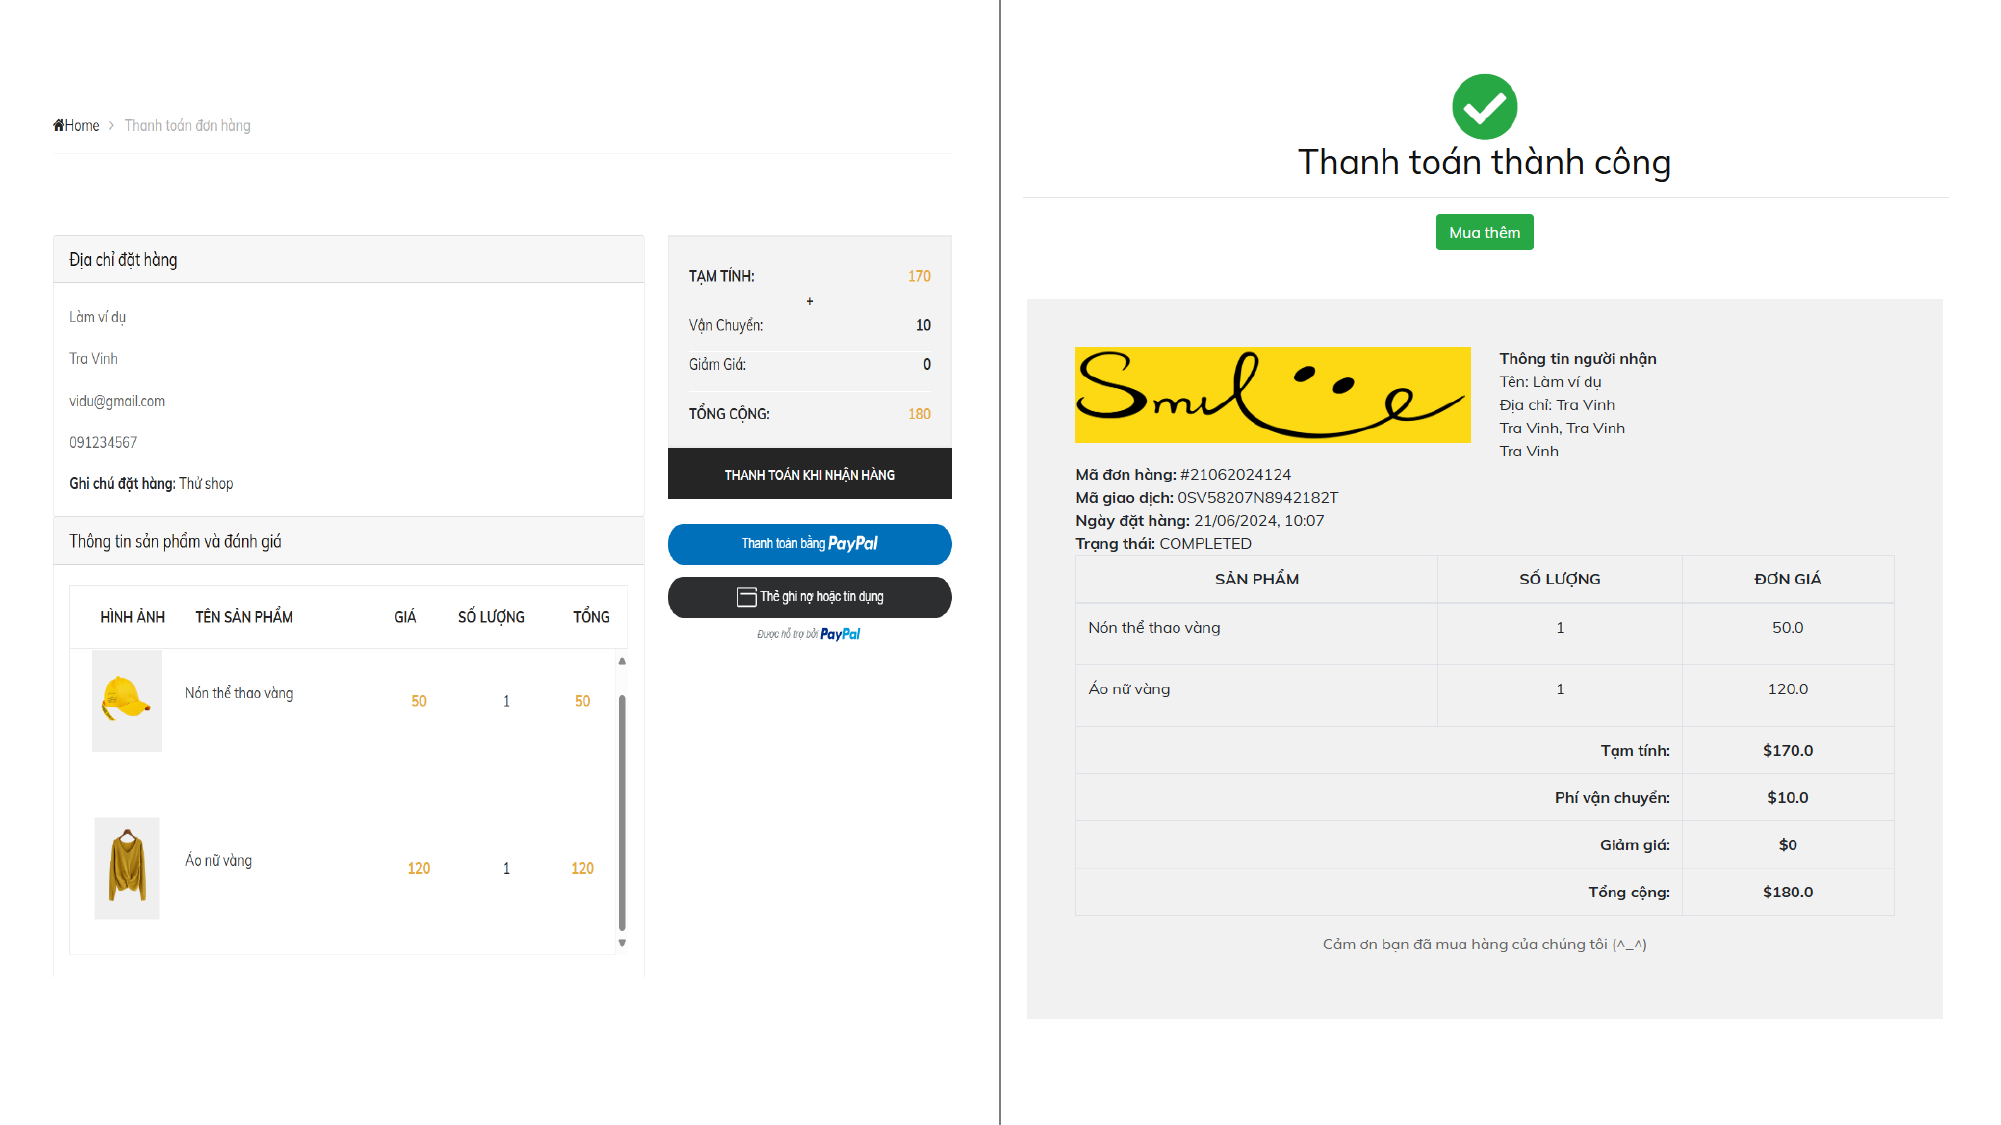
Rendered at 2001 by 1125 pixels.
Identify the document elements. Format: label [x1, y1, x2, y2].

picture [45, 109, 954, 977]
text_box [0, 0, 999, 1125]
picture [1023, 66, 1949, 1024]
text_box [1001, 0, 2000, 1125]
